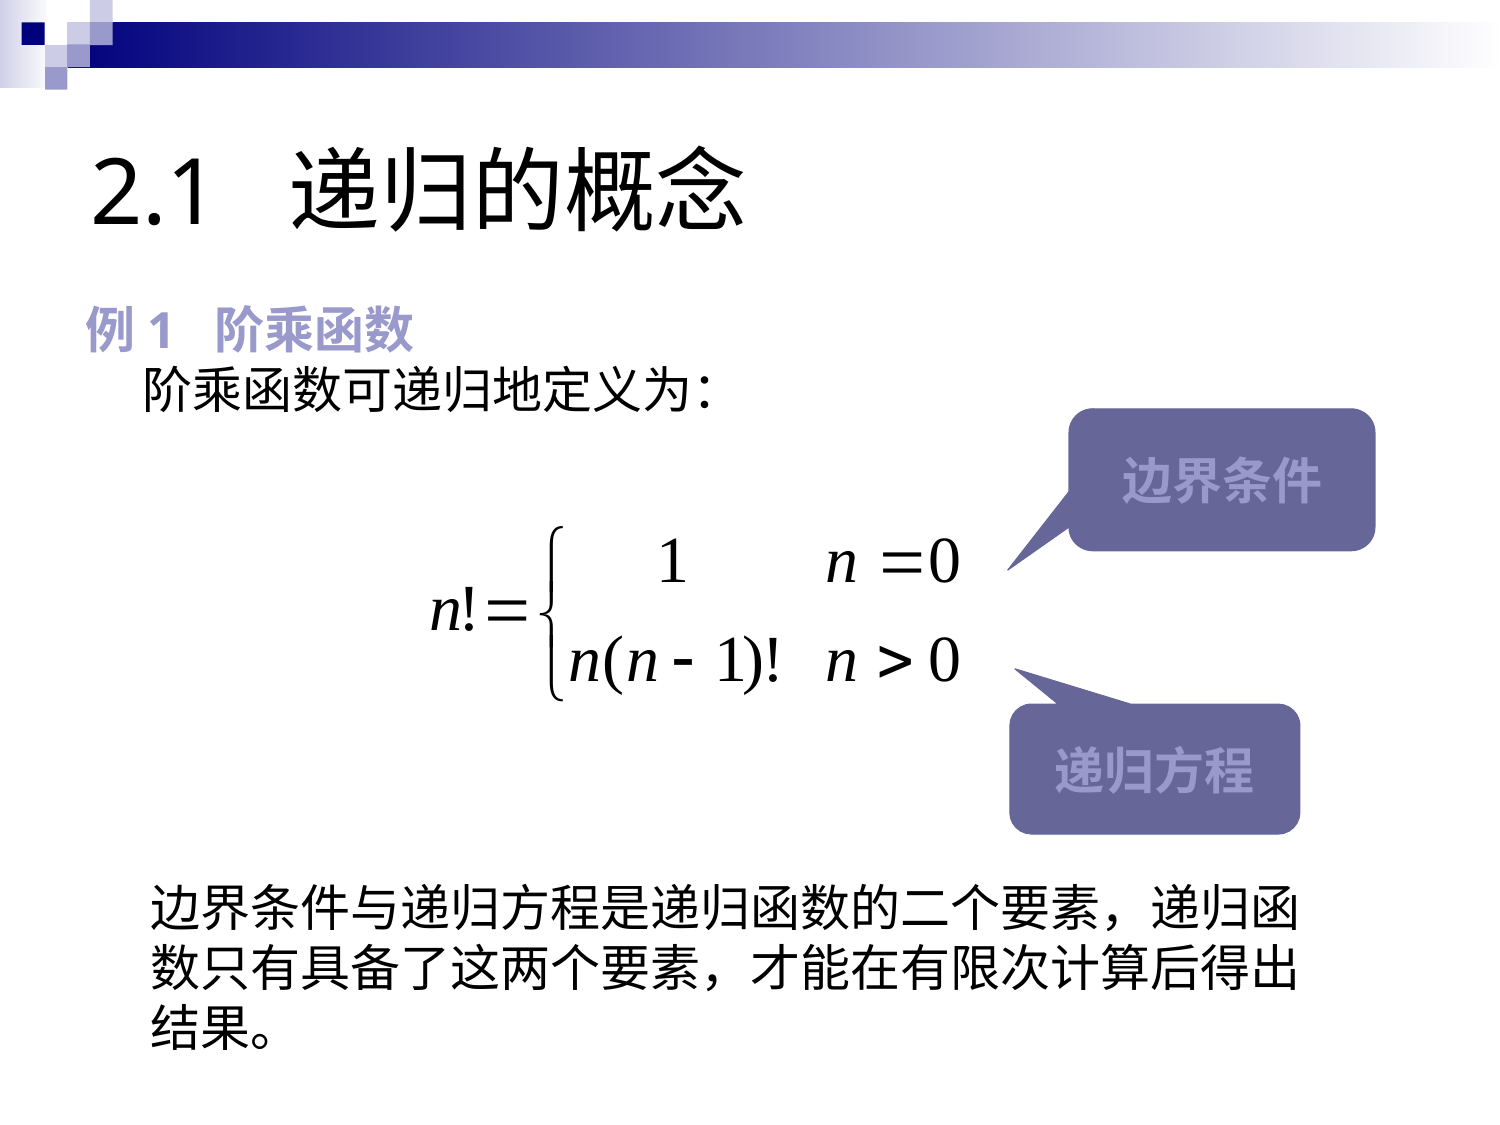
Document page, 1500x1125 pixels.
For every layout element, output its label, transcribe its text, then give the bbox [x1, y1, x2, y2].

text_box 例1 阶乘函数 阶乘函数可递归地定义为： [71, 290, 1500, 426]
text_box 边界条件与递归方程是递归函数的二个要素，递归函数只有具备了这两个要素，才能在有限次计算后得出结果。 [135, 869, 1341, 1065]
title 2.1 递归的概念 [75, 75, 1425, 290]
text_box 边界条件 [1007, 408, 1375, 571]
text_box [418, 515, 975, 714]
text_box 递归方程 [1009, 668, 1300, 835]
